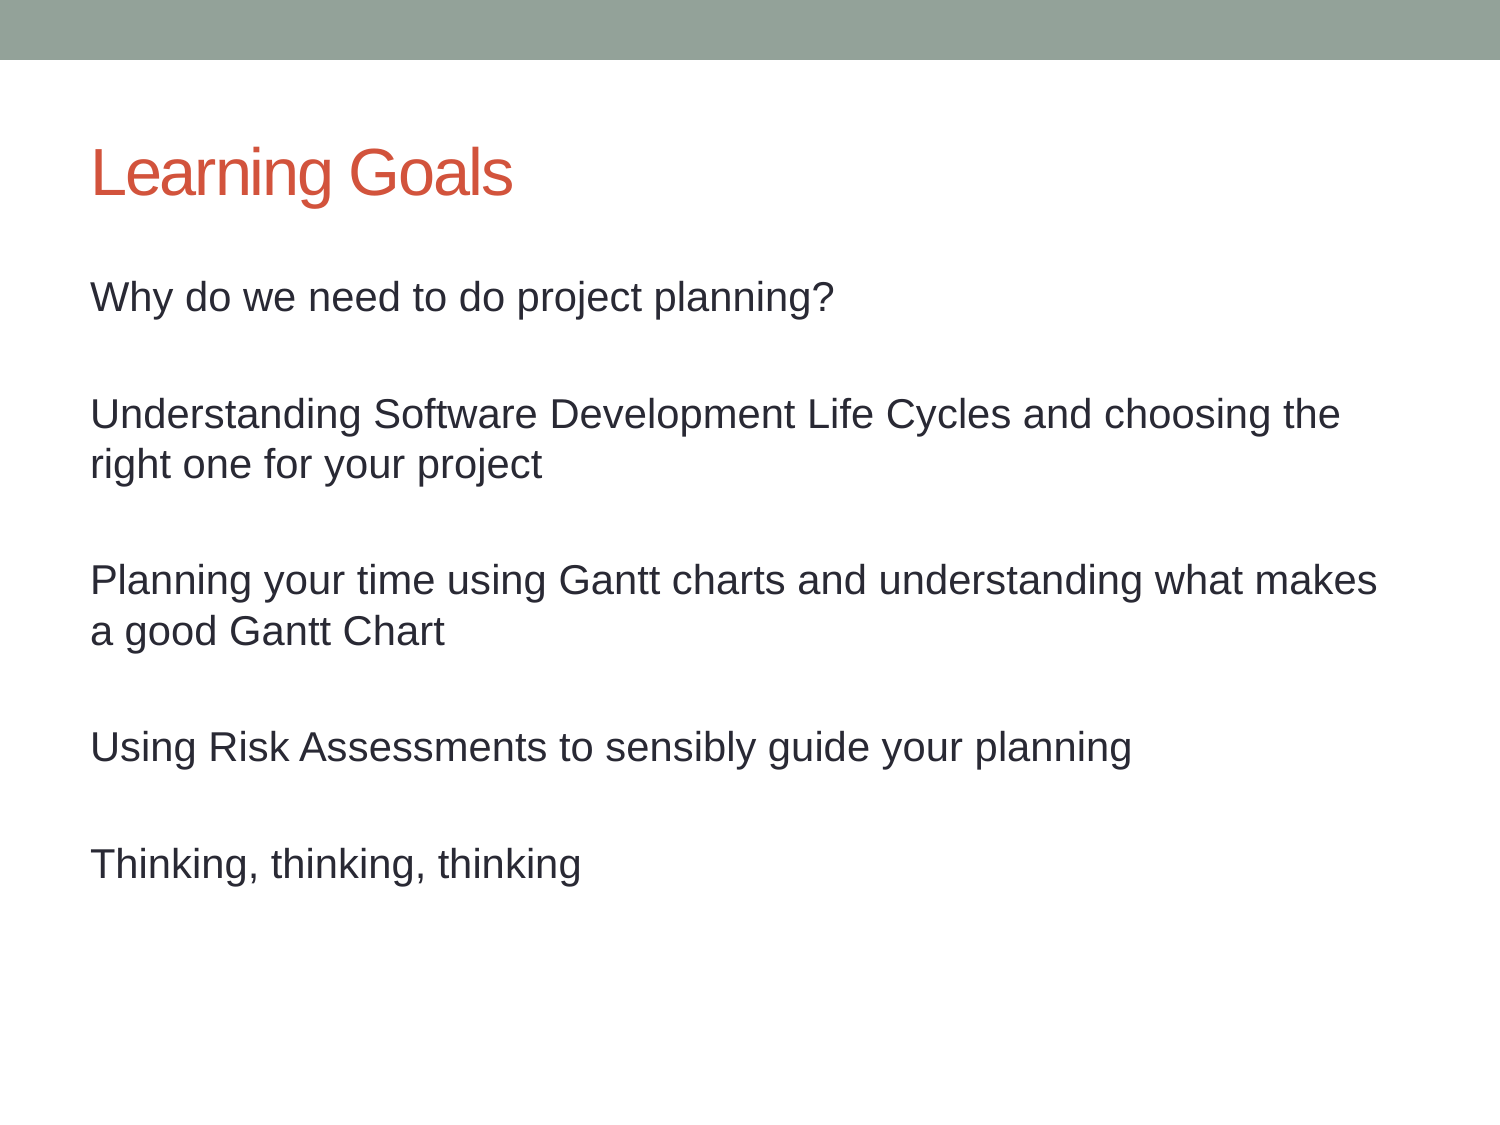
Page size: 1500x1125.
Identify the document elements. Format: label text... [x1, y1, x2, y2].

title Learning Goals [75, 87, 1425, 250]
list Why do we need to do project planning? Understanding Software Development Life Cycles and choosing the right one for your project Planning your time using Gantt charts and understanding what makes a good Gantt Chart Using Risk Assessments to sensibly guide your planning Thinking, thinking, thinking [75, 262, 1425, 1063]
